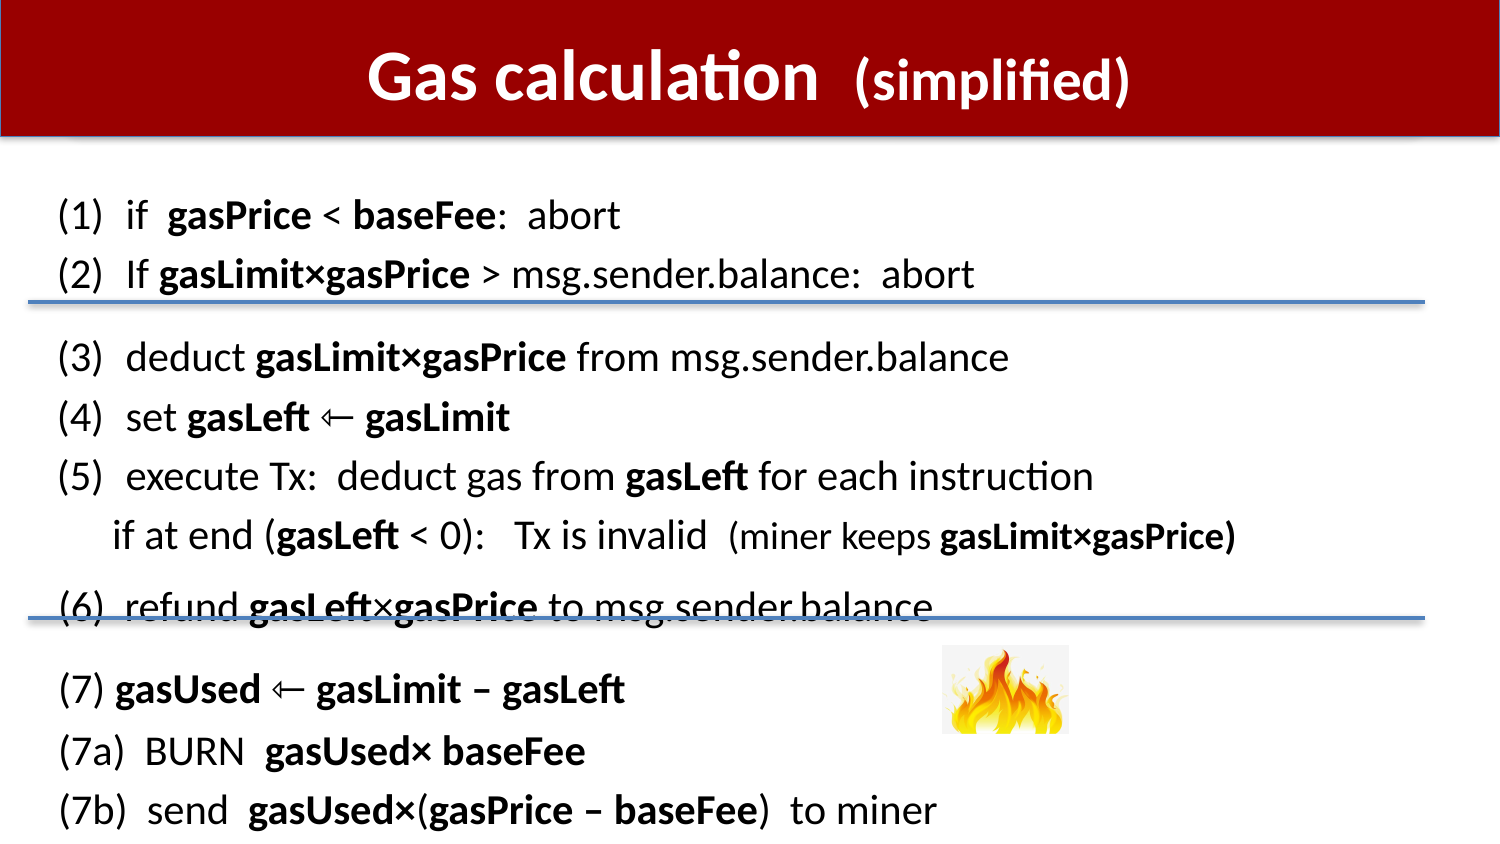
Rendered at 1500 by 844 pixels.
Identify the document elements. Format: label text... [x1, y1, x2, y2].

picture [941, 644, 1069, 735]
list if gasPrice < baseFee: abort If gasLimit×gasPrice > msg.sender.balance: abort deduct gasLimit×gasPrice from msg.sender.balance set gasLeft ⇽ gasLimit execute Tx: deduct gas from gasLeft for each instruction if at end (gasLeft < 0): Tx is invalid (miner keeps gasLimit×gasPrice) (6) refund gasLeft×gasPrice to msg.sender.balance (7) gasUsed ⇽ gasLimit – gasLeft (7a) BURN gasUsed× baseFee (7b) send gasUsed×(gasPrice – baseFee) to miner [41, 179, 1500, 844]
title Gas calculation (simplified) [75, 20, 1425, 123]
